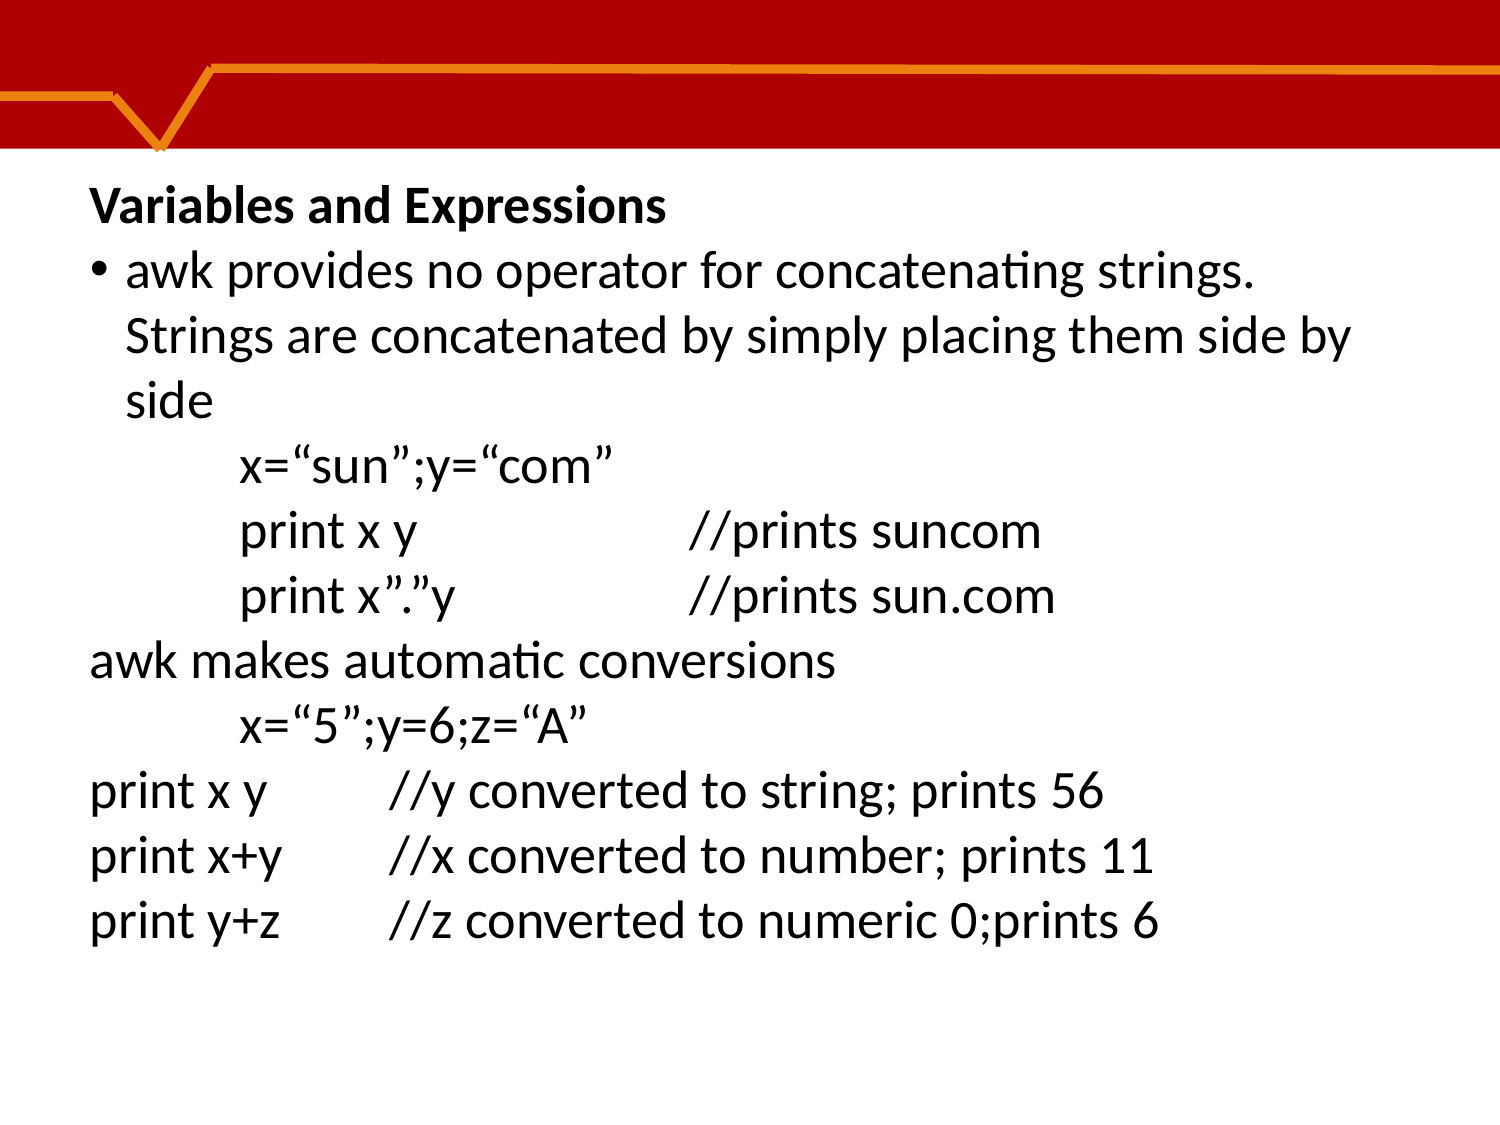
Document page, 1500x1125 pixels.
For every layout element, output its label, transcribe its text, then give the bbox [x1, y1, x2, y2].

text_box Variables and Expressions awk provides no operator for concatenating strings. Strings are concatenated by simply placing them side by side x=“sun”;y=“com” print x y //prints suncom print x”.”y //prints sun.com awk makes automatic conversions x=“5”;y=6;z=“A” print x y //y converted to string; prints 56 print x+y //x converted to number; prints 11 print y+z //z converted to numeric 0;prints 6 [75, 162, 1425, 1005]
text_box [0, 0, 1500, 149]
